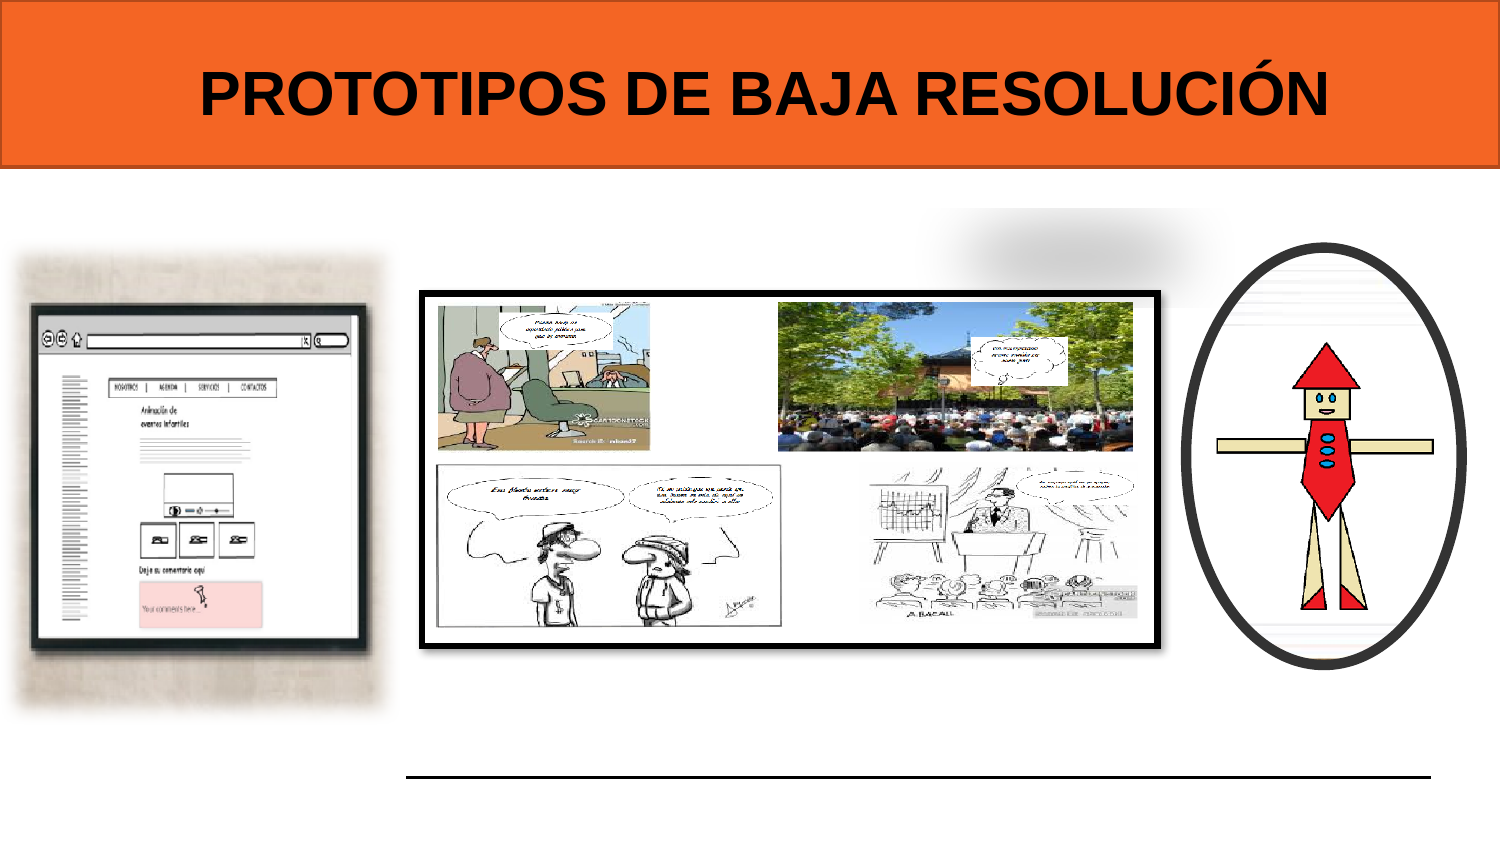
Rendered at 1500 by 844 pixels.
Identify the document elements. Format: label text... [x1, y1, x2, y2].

picture [0, 237, 401, 727]
picture [1185, 247, 1462, 666]
title PROTOTIPOS DE BAJA RESOLUCIÓN [150, 38, 1382, 143]
text_box [0, 0, 1500, 169]
picture [424, 296, 1155, 643]
